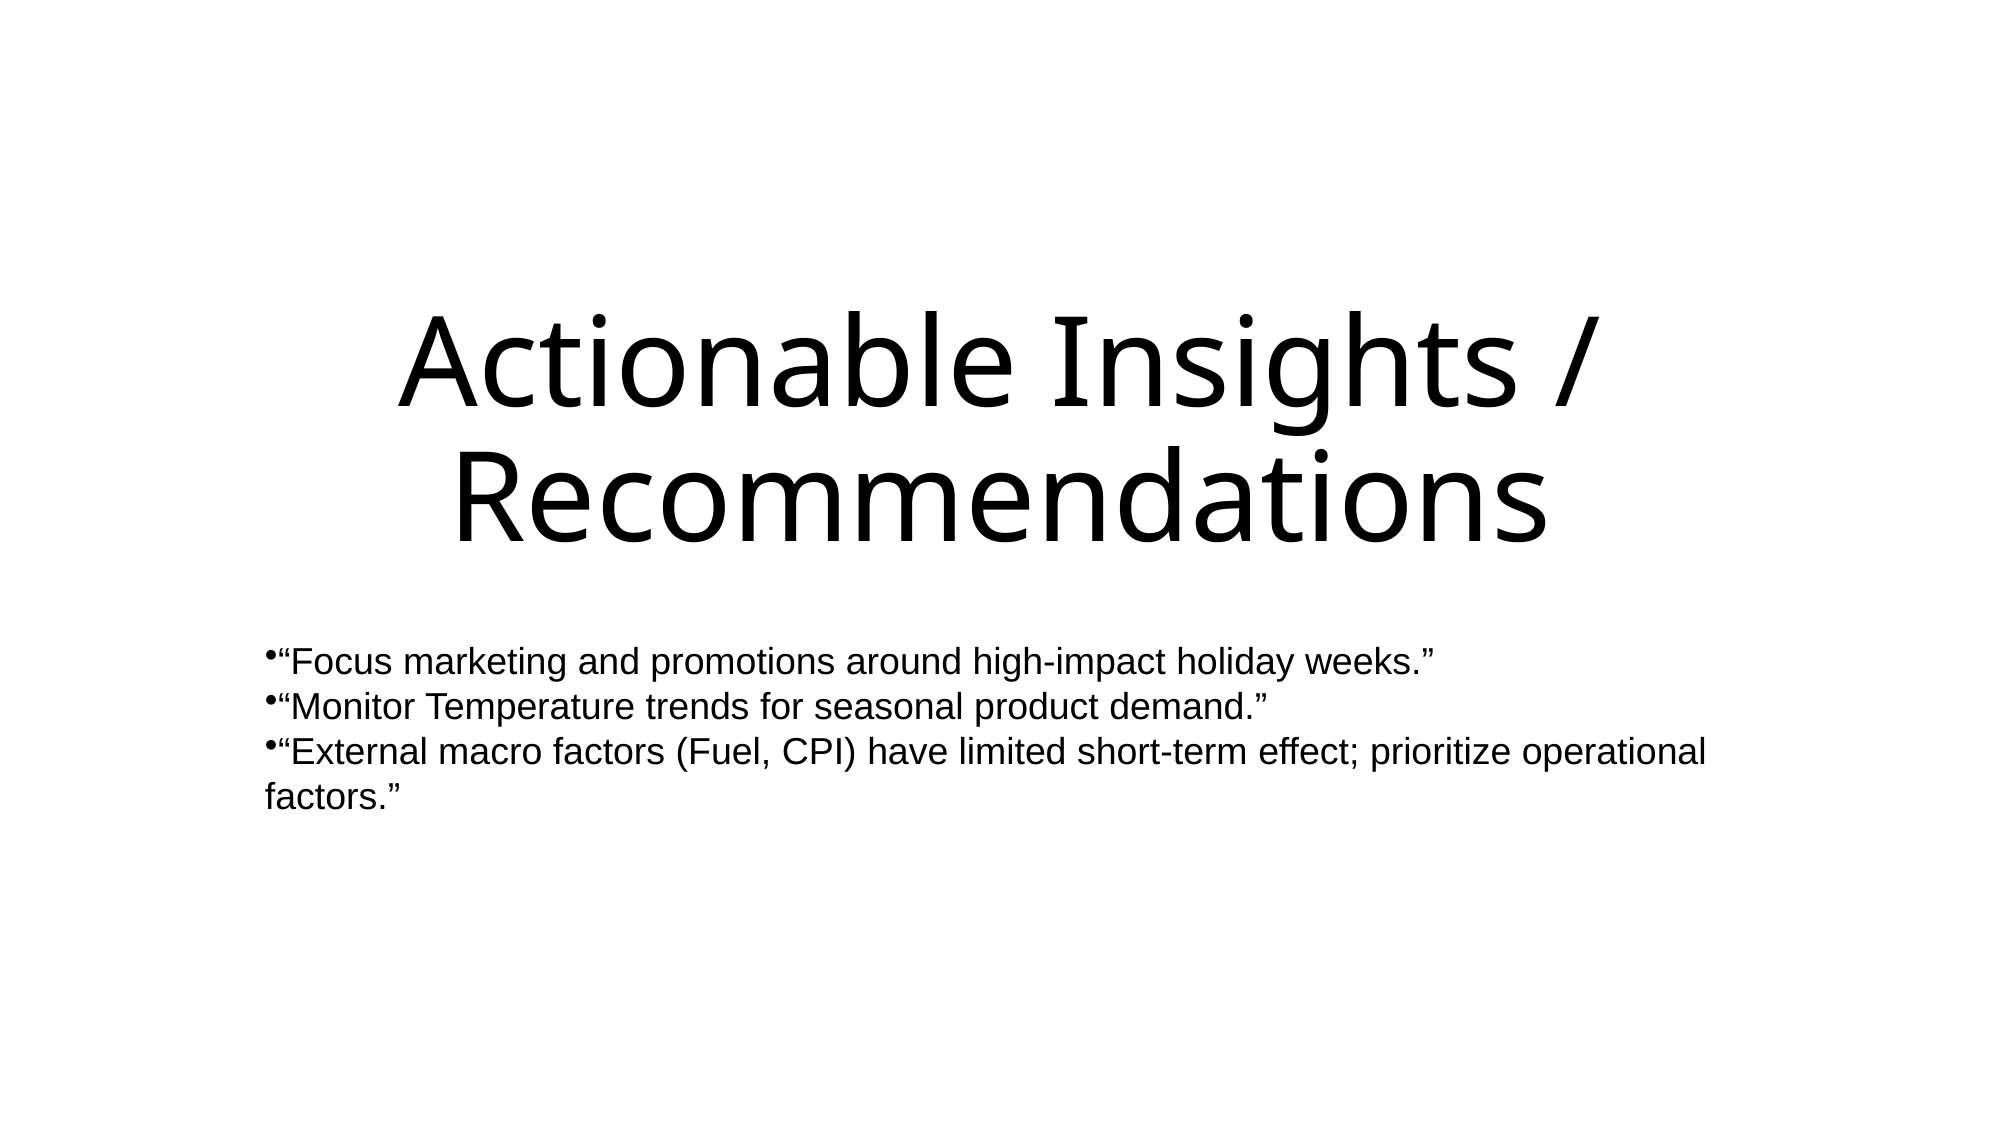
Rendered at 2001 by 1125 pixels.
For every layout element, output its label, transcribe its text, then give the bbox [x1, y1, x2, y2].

subtitle “Focus marketing and promotions around high-impact holiday weeks.” “Monitor Temperature trends for seasonal product demand.” “External macro factors (Fuel, CPI) have limited short-term effect; prioritize operational factors.” [249, 392, 1750, 1061]
title Actionable Insights / Recommendations [249, 184, 1750, 392]
